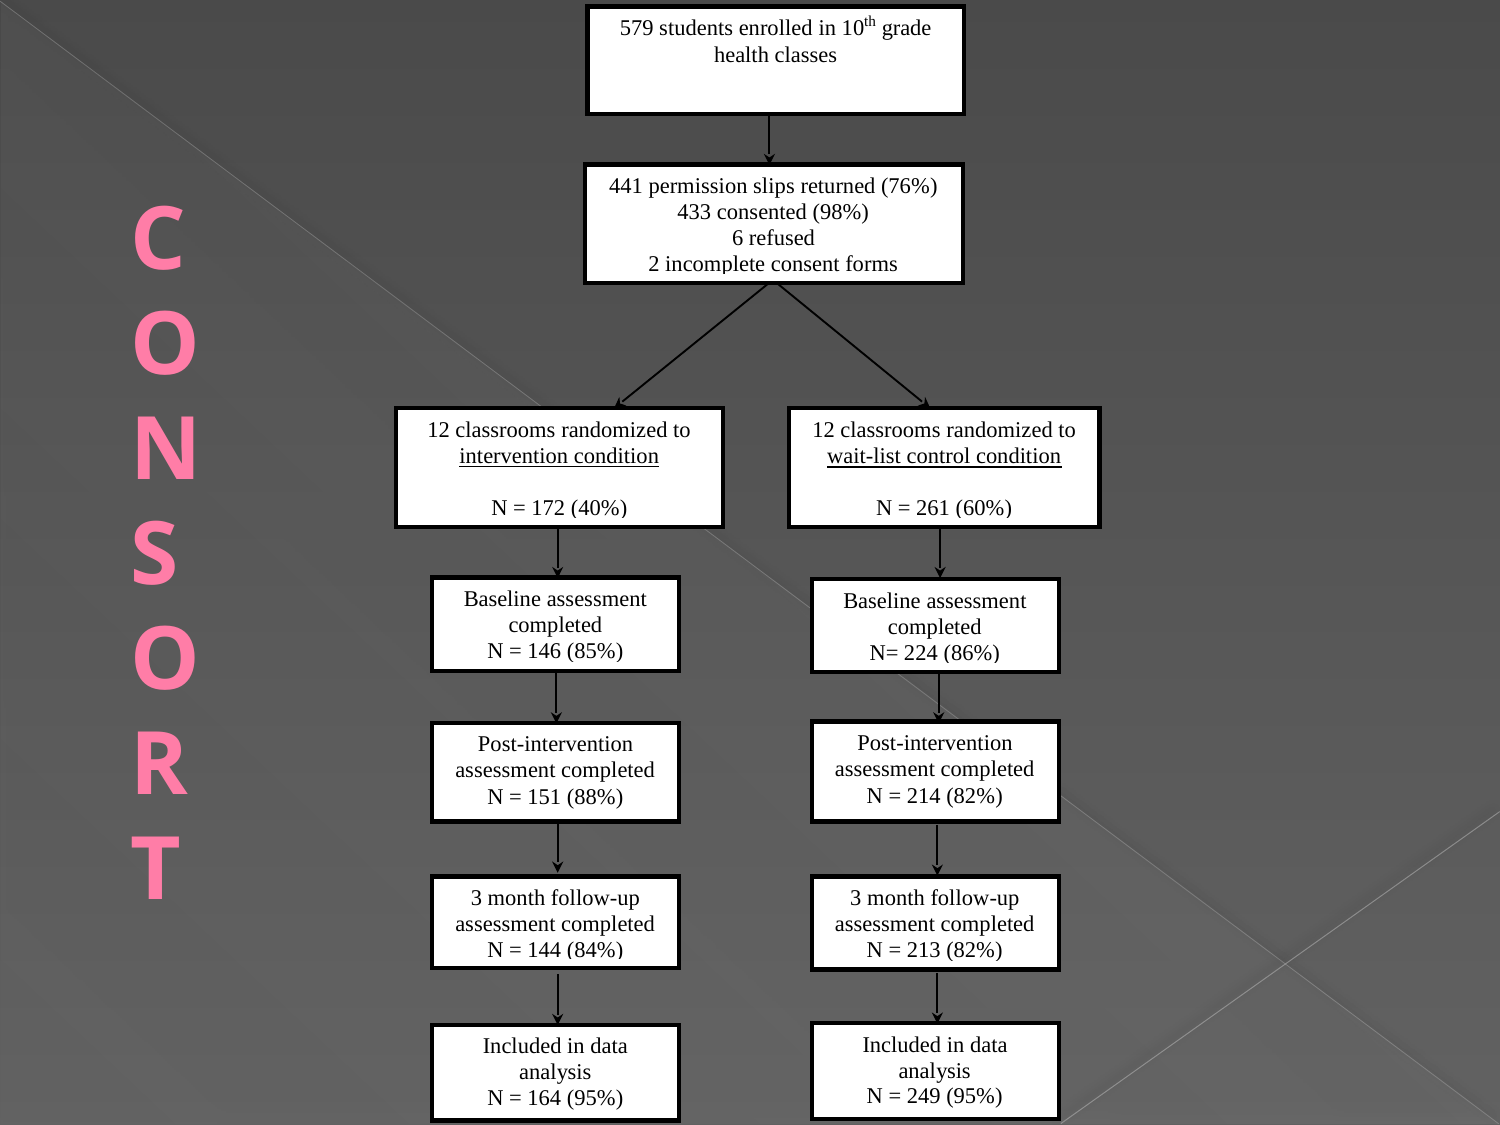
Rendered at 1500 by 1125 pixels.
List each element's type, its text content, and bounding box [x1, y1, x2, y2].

title CONSORT [36, 24, 186, 1075]
picture [324, 0, 1207, 1125]
